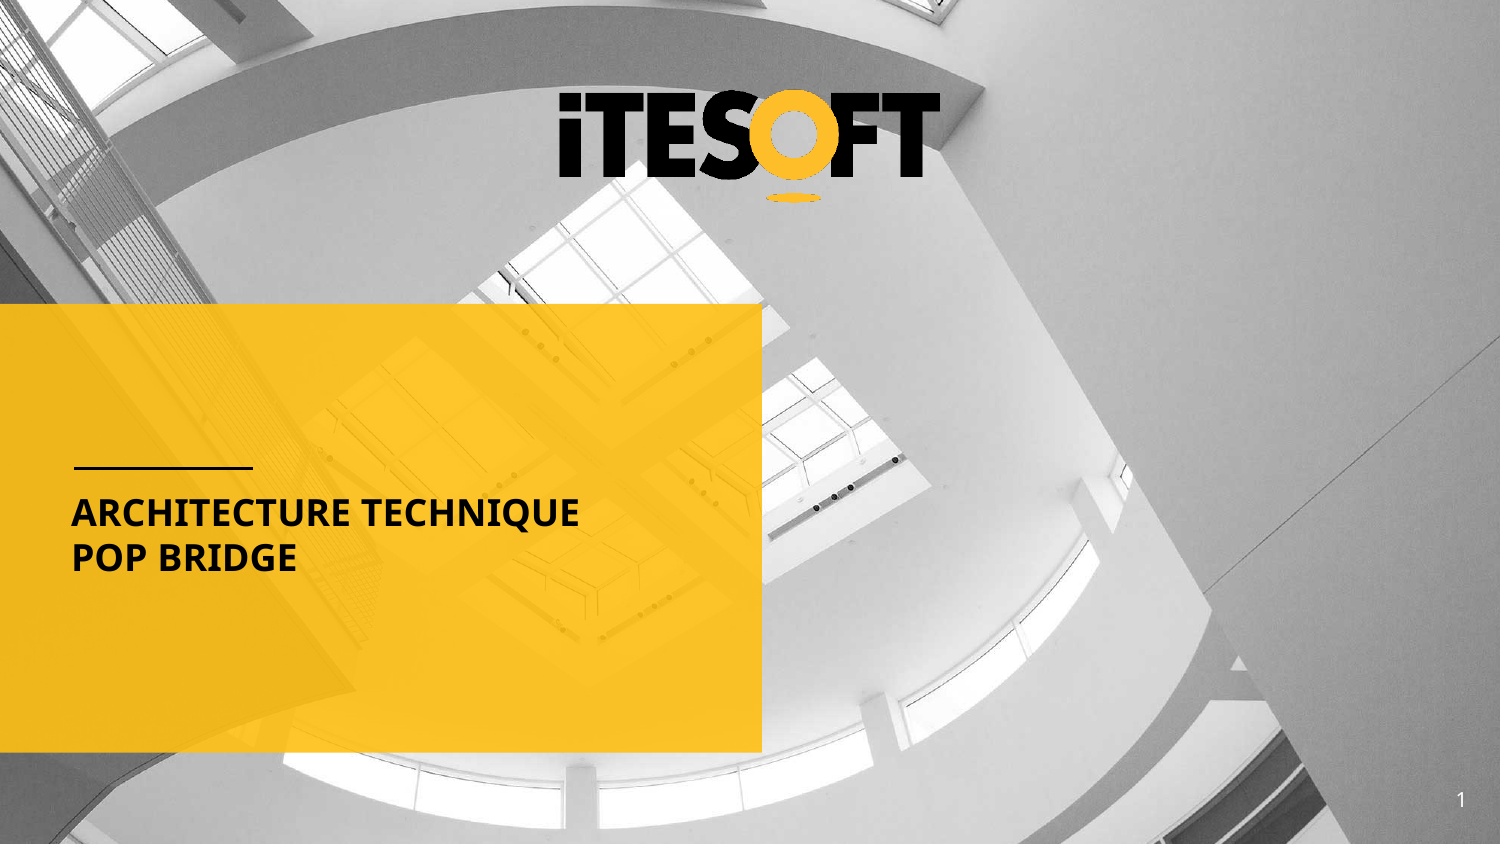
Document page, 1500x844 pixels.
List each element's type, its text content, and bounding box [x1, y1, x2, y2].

slide_number 1 [1340, 778, 1483, 824]
picture [0, 0, 1500, 844]
title Architecture technique POP Bridge [56, 480, 715, 588]
